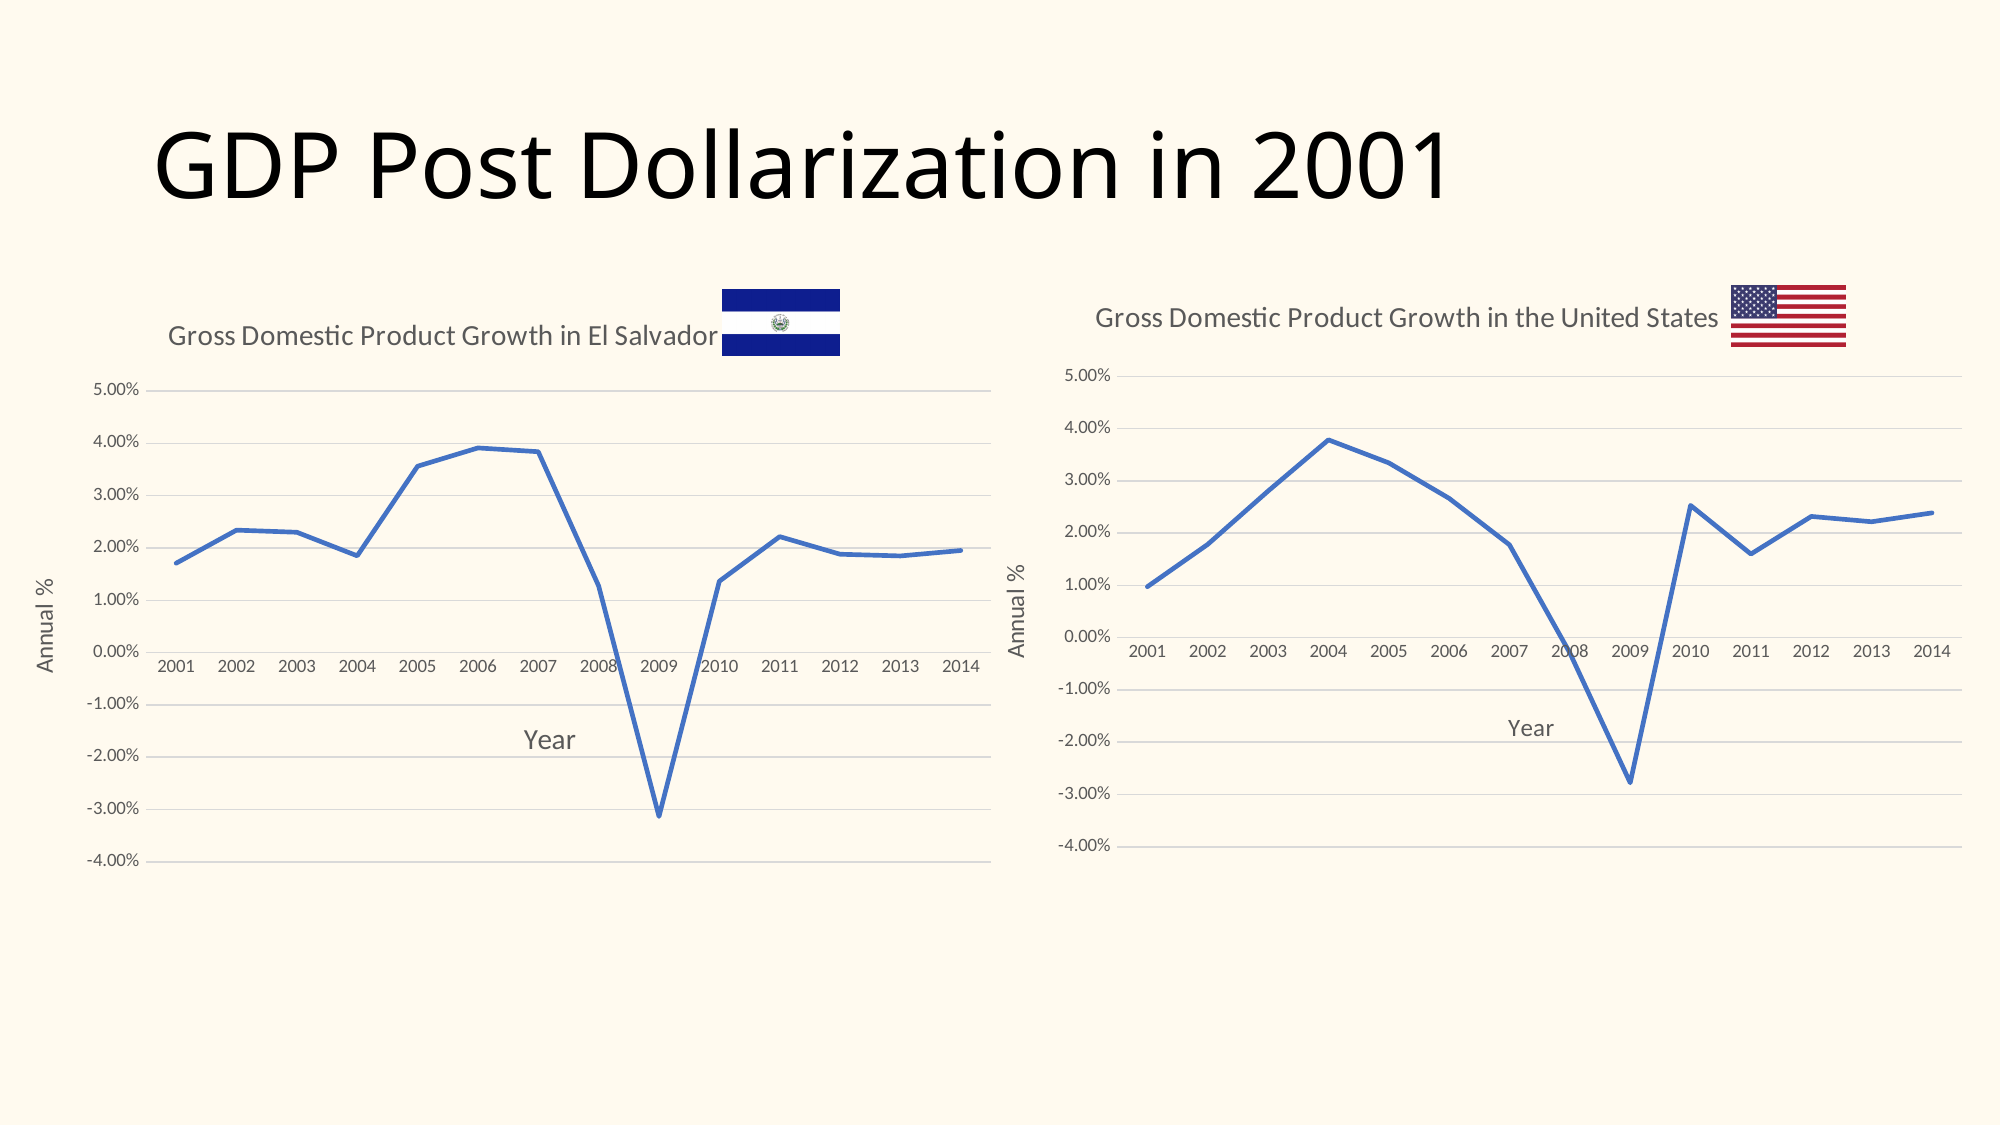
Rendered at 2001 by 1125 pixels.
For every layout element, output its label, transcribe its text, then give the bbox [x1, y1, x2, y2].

chart [0, 285, 1983, 957]
picture [1731, 285, 1846, 347]
title GDP Post Dollarization in 2001 [137, 59, 1863, 278]
picture [721, 289, 840, 356]
